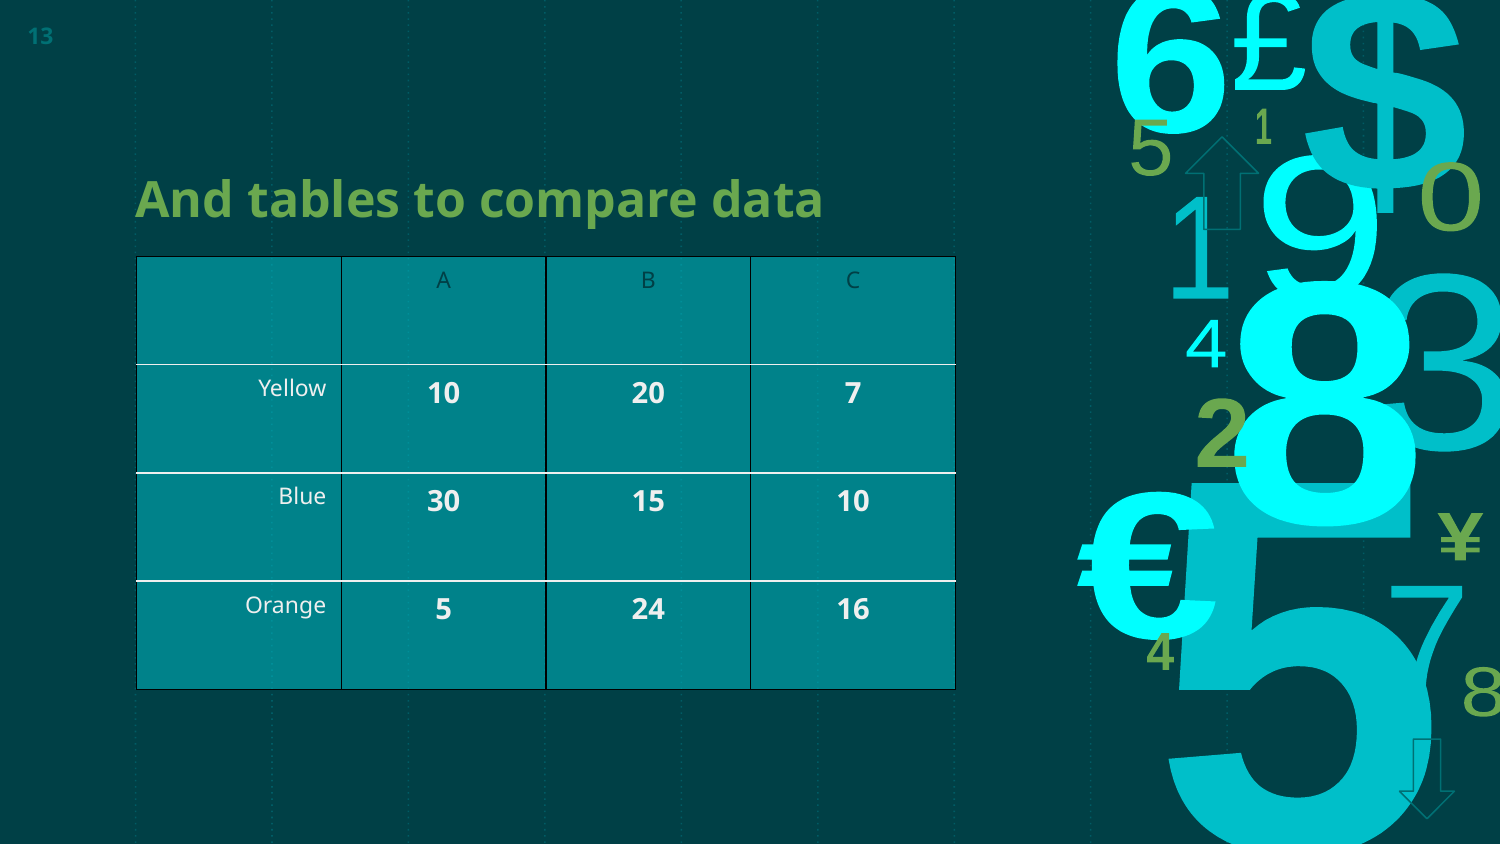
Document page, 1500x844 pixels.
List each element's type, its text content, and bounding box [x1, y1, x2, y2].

table_cell 7 [751, 365, 955, 472]
table_cell Yellow [137, 365, 341, 472]
table_cell 16 [751, 582, 955, 689]
table_header C [751, 257, 955, 364]
table_header B [547, 257, 750, 364]
table_cell 10 [751, 474, 955, 580]
table_header A [342, 257, 545, 364]
table_cell Blue [137, 474, 341, 580]
text_box And tables to compare data [120, 128, 1092, 243]
table_cell 30 [342, 474, 545, 580]
table_cell Orange [137, 582, 341, 689]
text_box <numéro> [12, 6, 103, 66]
table_cell 5 [342, 582, 545, 689]
table_header [137, 257, 341, 364]
table_cell 15 [547, 474, 750, 580]
table_cell 24 [547, 582, 750, 689]
table_cell 10 [342, 365, 545, 472]
table_cell 20 [547, 365, 750, 472]
